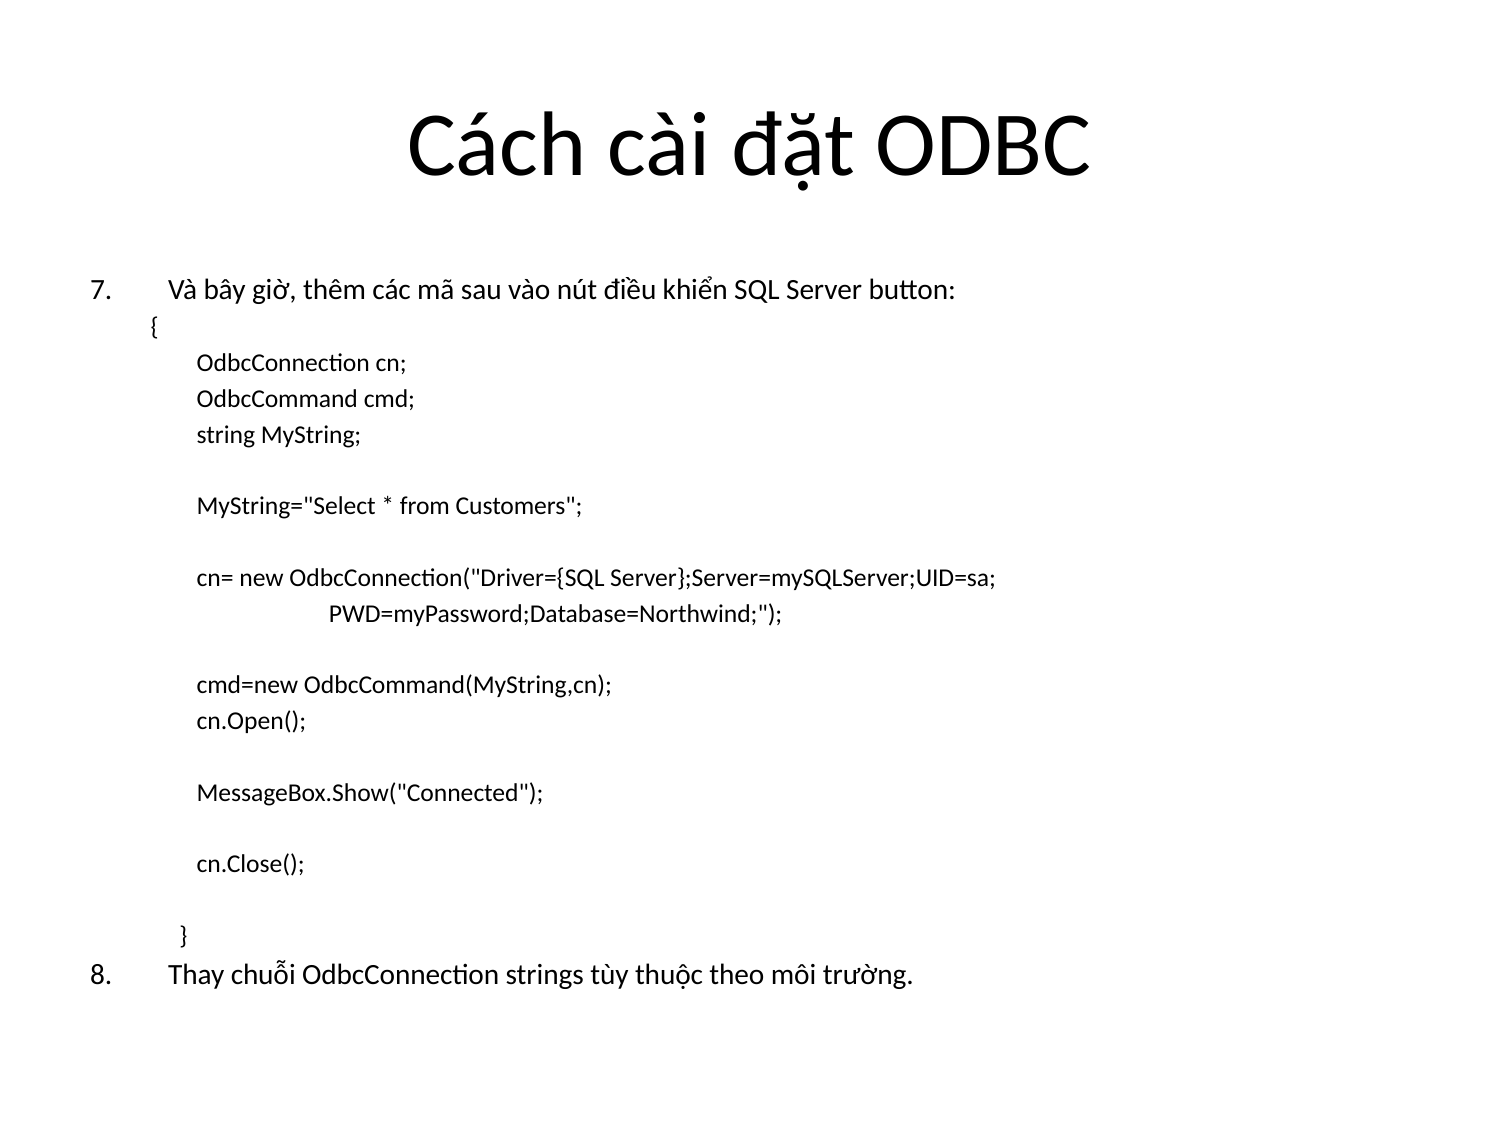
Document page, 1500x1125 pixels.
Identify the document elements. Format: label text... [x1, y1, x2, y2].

list Và bây giờ, thêm các mã sau vào nút điều khiển SQL Server button: { OdbcConnection cn; OdbcCommand cmd; string MyString; MyString="Select * from Customers"; cn= new OdbcConnection("Driver={SQL Server};Server=mySQLServer;UID=sa; PWD=myPassword;Database=Northwind;"); cmd=new OdbcCommand(MyString,cn); cn.Open(); MessageBox.Show("Connected"); cn.Close(); } Thay chuỗi OdbcConnection strings tùy thuộc theo môi trường. [75, 262, 1425, 1005]
title Cách cài đặt ODBC [75, 45, 1425, 233]
